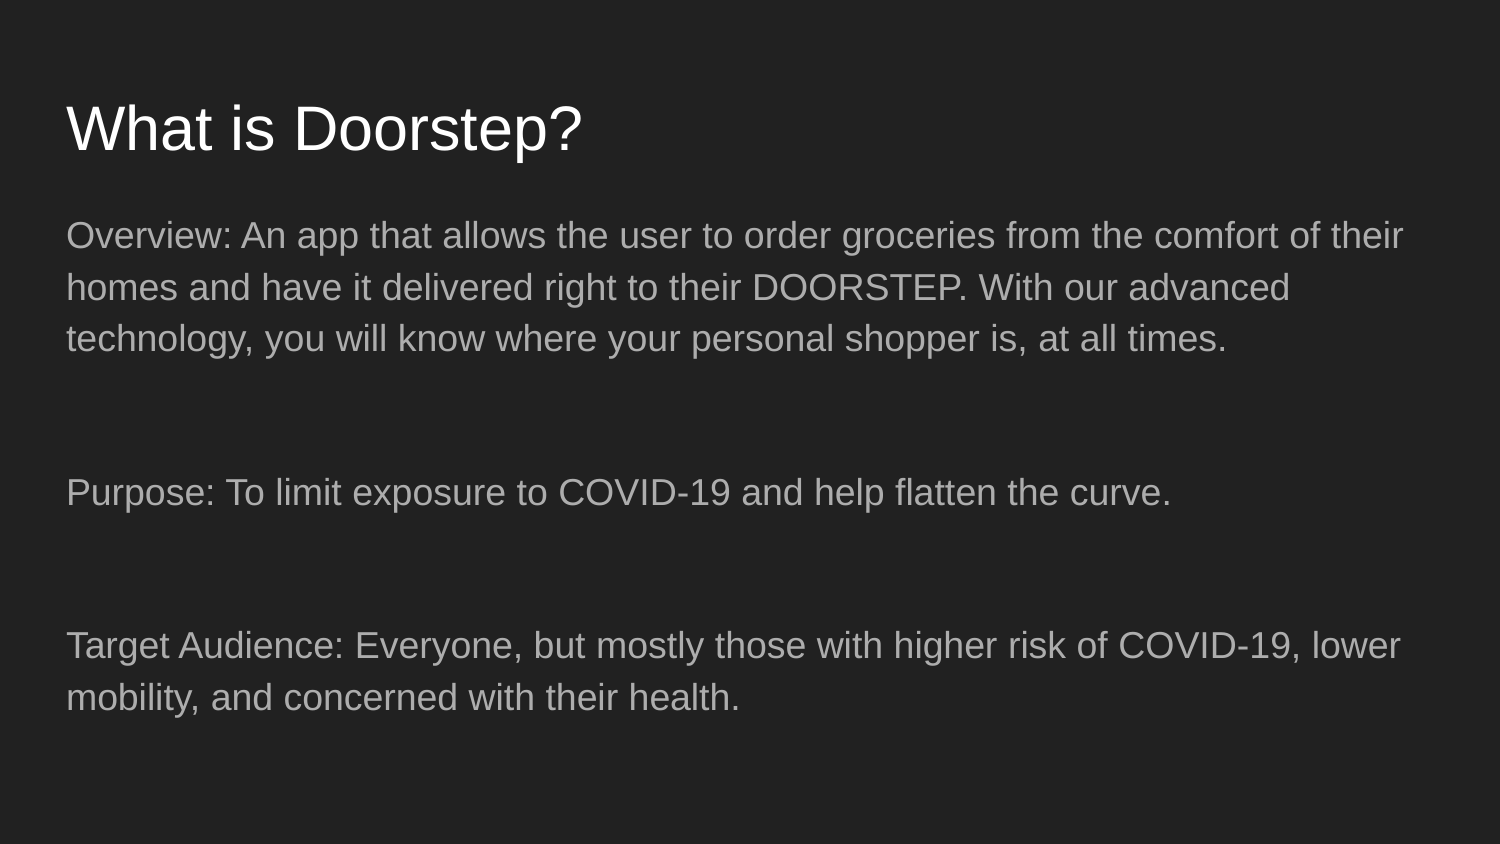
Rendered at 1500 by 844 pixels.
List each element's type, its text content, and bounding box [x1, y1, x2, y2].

list Overview: An app that allows the user to order groceries from the comfort of their homes and have it delivered right to their DOORSTEP. With our advanced technology, you will know where your personal shopper is, at all times. Purpose: To limit exposure to COVID-19 and help flatten the curve. Target Audience: Everyone, but mostly those with higher risk of COVID-19, lower mobility, and concerned with their health. [51, 189, 1449, 750]
title What is Doorstep? [51, 72, 1449, 167]
